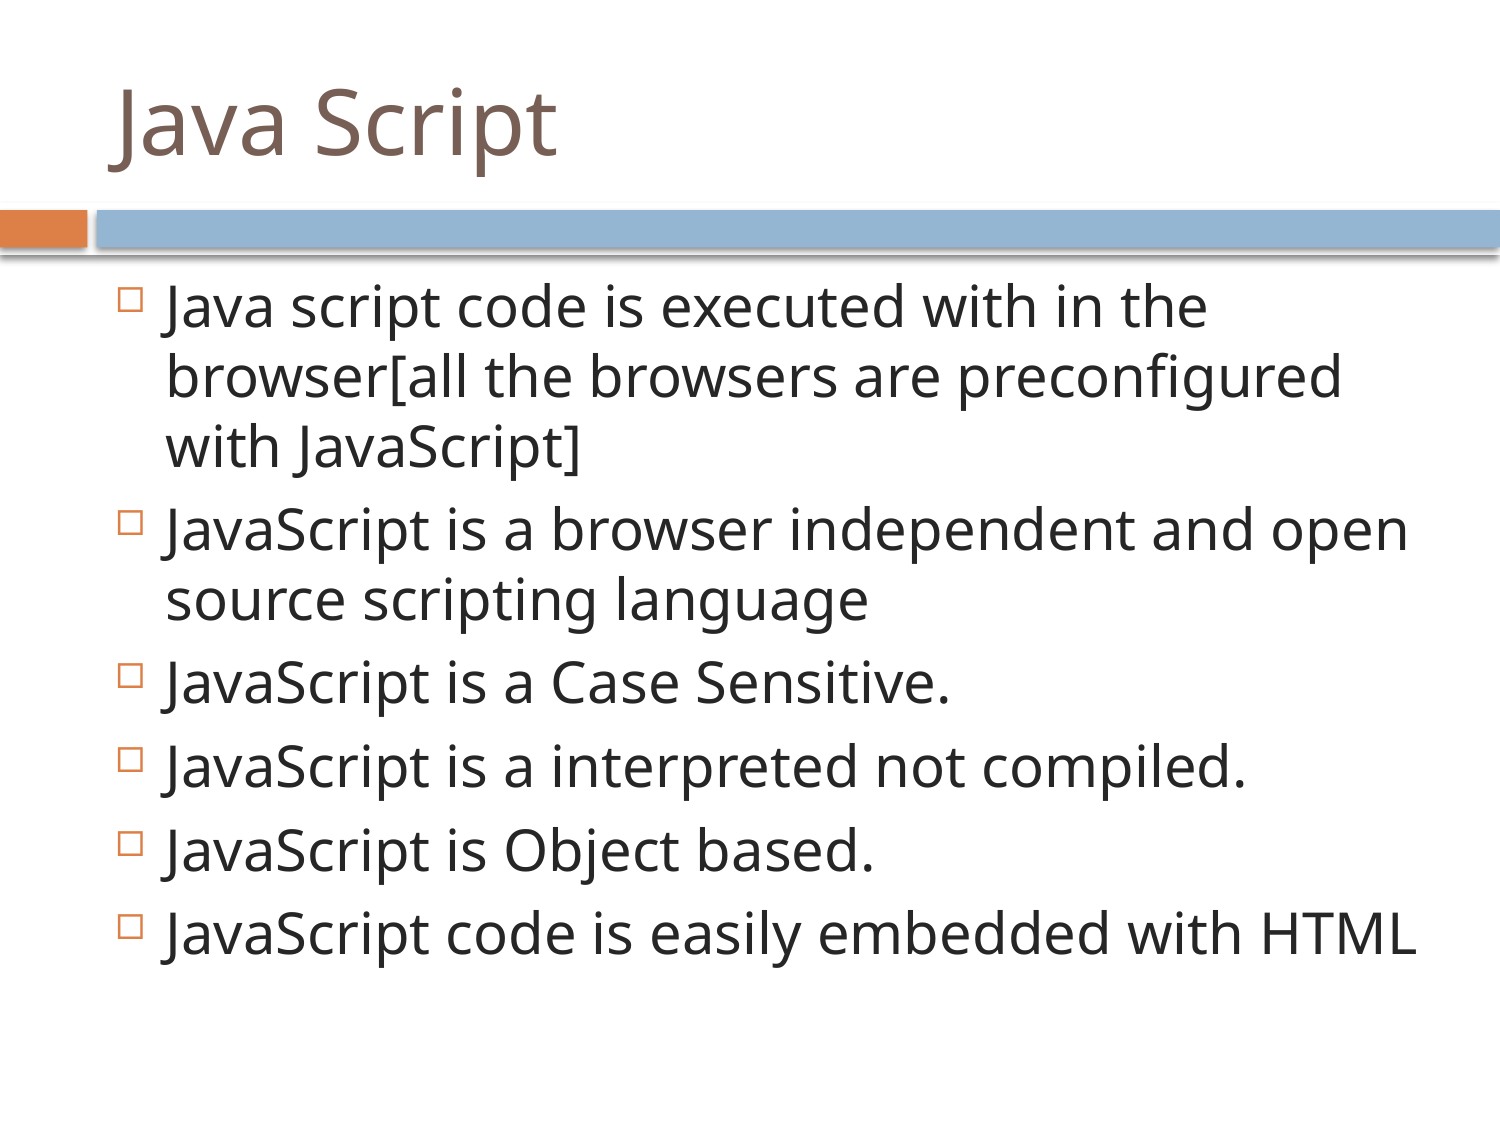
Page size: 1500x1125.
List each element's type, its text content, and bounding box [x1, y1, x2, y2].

title Java Script [100, 37, 1438, 200]
list Java script code is executed with in the browser[all the browsers are preconfigured with JavaScript] JavaScript is a browser independent and open source scripting language JavaScript is a Case Sensitive. JavaScript is a interpreted not compiled. JavaScript is Object based. JavaScript code is easily embedded with HTML [100, 262, 1438, 1000]
